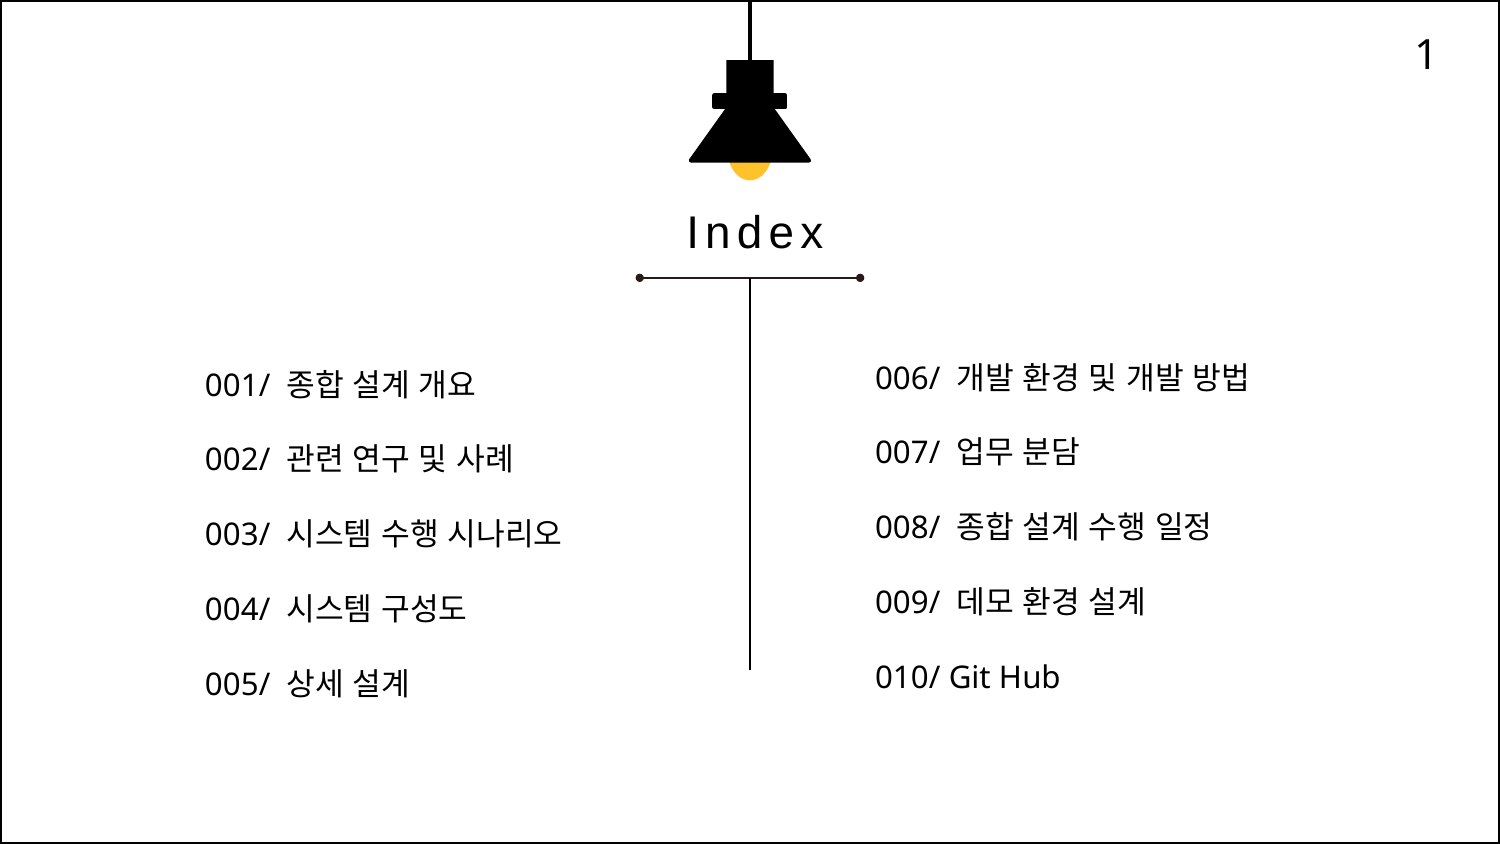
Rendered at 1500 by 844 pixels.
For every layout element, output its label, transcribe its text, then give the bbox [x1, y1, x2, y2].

text_box 006/ 개발 환경 및 개발 방법 007/ 업무 분담 008/ 종합 설계 수행 일정 009/ 데모 환경 설계 010/ Git Hub [860, 313, 1338, 703]
text_box 001/ 종합 설계 개요 002/ 관련 연구 및 사례 003/ 시스템 수행 시나리오 004/ 시스템 구성도 005/ 상세 설계 [190, 319, 668, 844]
text_box [0, 0, 1500, 844]
text_box 1 [1399, 20, 1500, 85]
text_box Index [671, 194, 839, 265]
